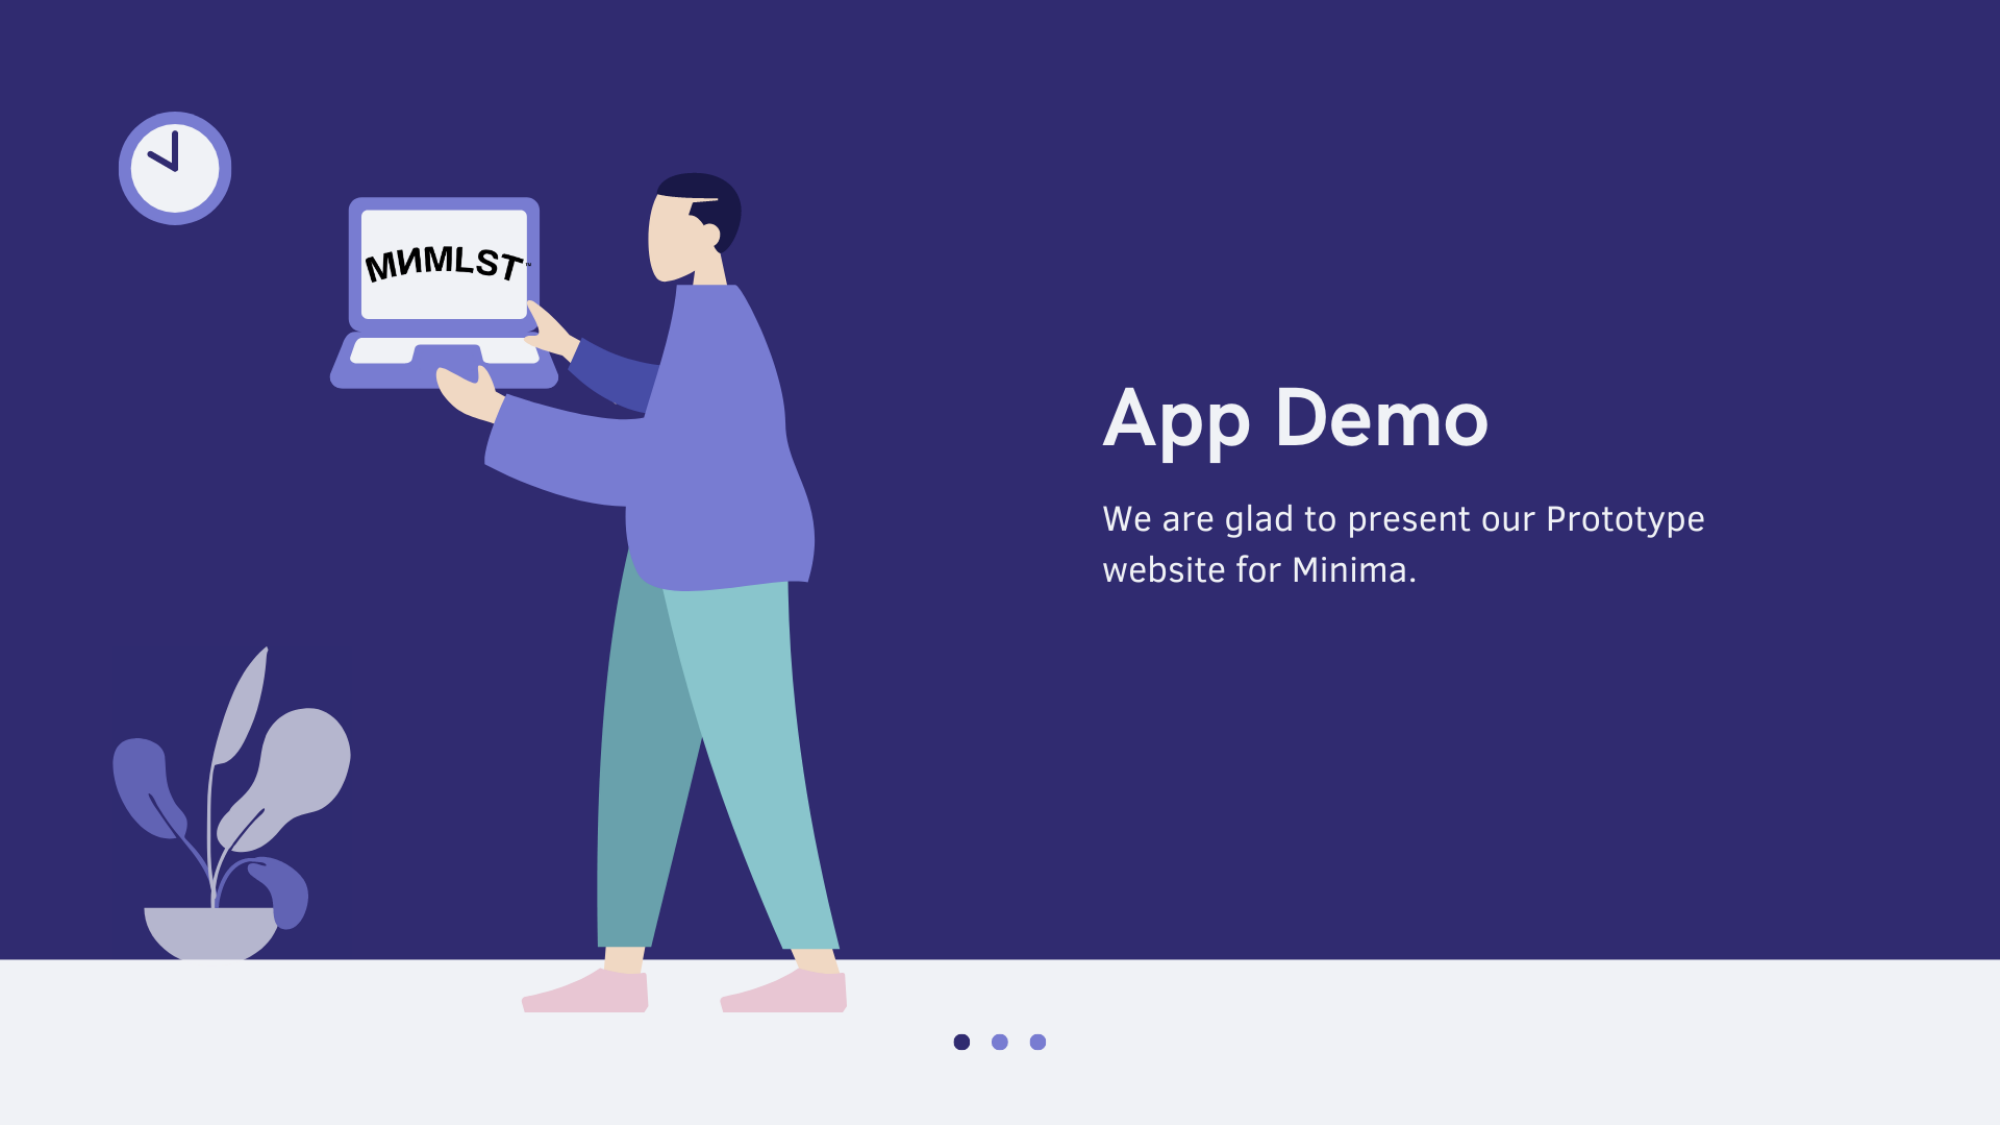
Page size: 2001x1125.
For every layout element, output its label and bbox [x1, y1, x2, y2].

list [0, 0, 2000, 1125]
